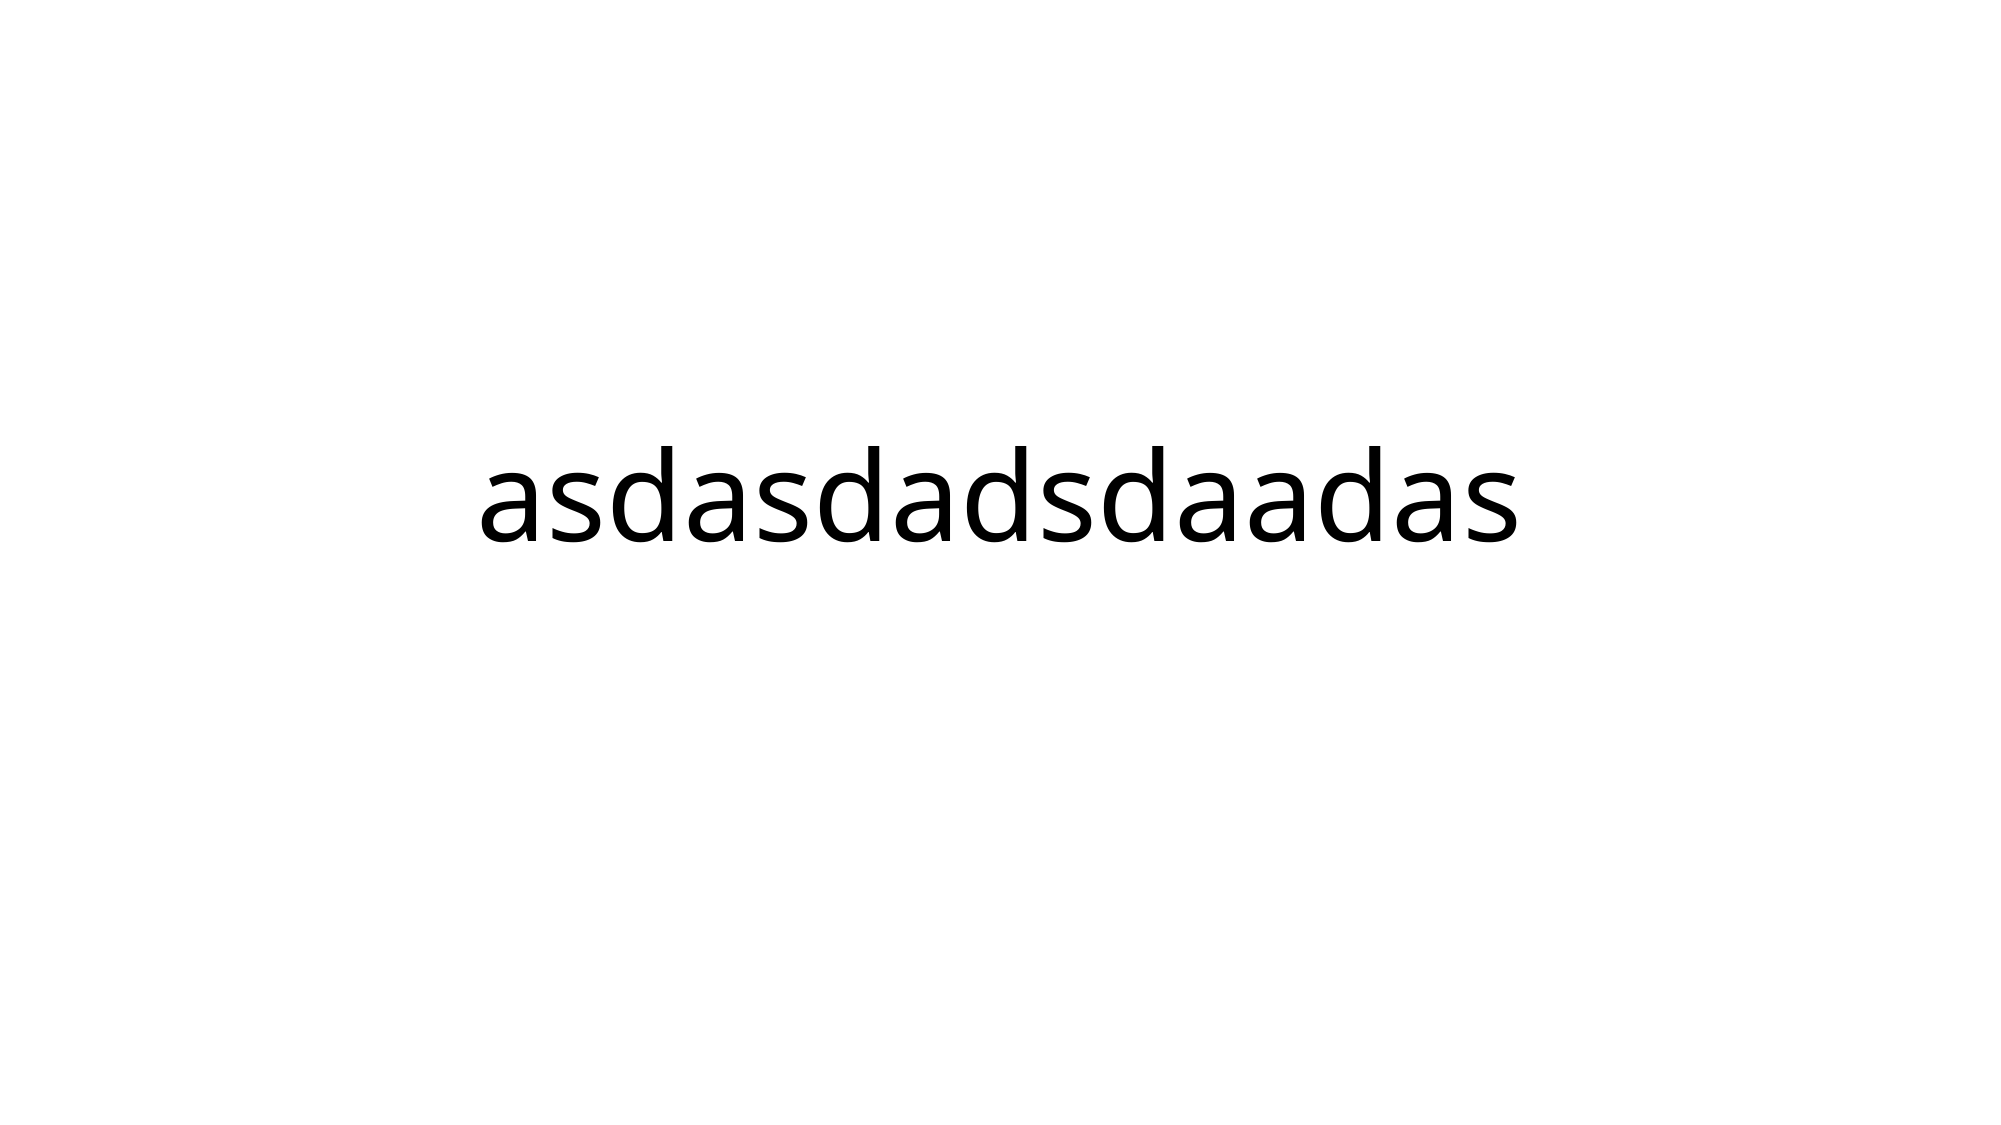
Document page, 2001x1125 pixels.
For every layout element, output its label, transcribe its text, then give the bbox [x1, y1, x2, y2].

title asdasdadsdaadas [249, 184, 1750, 576]
